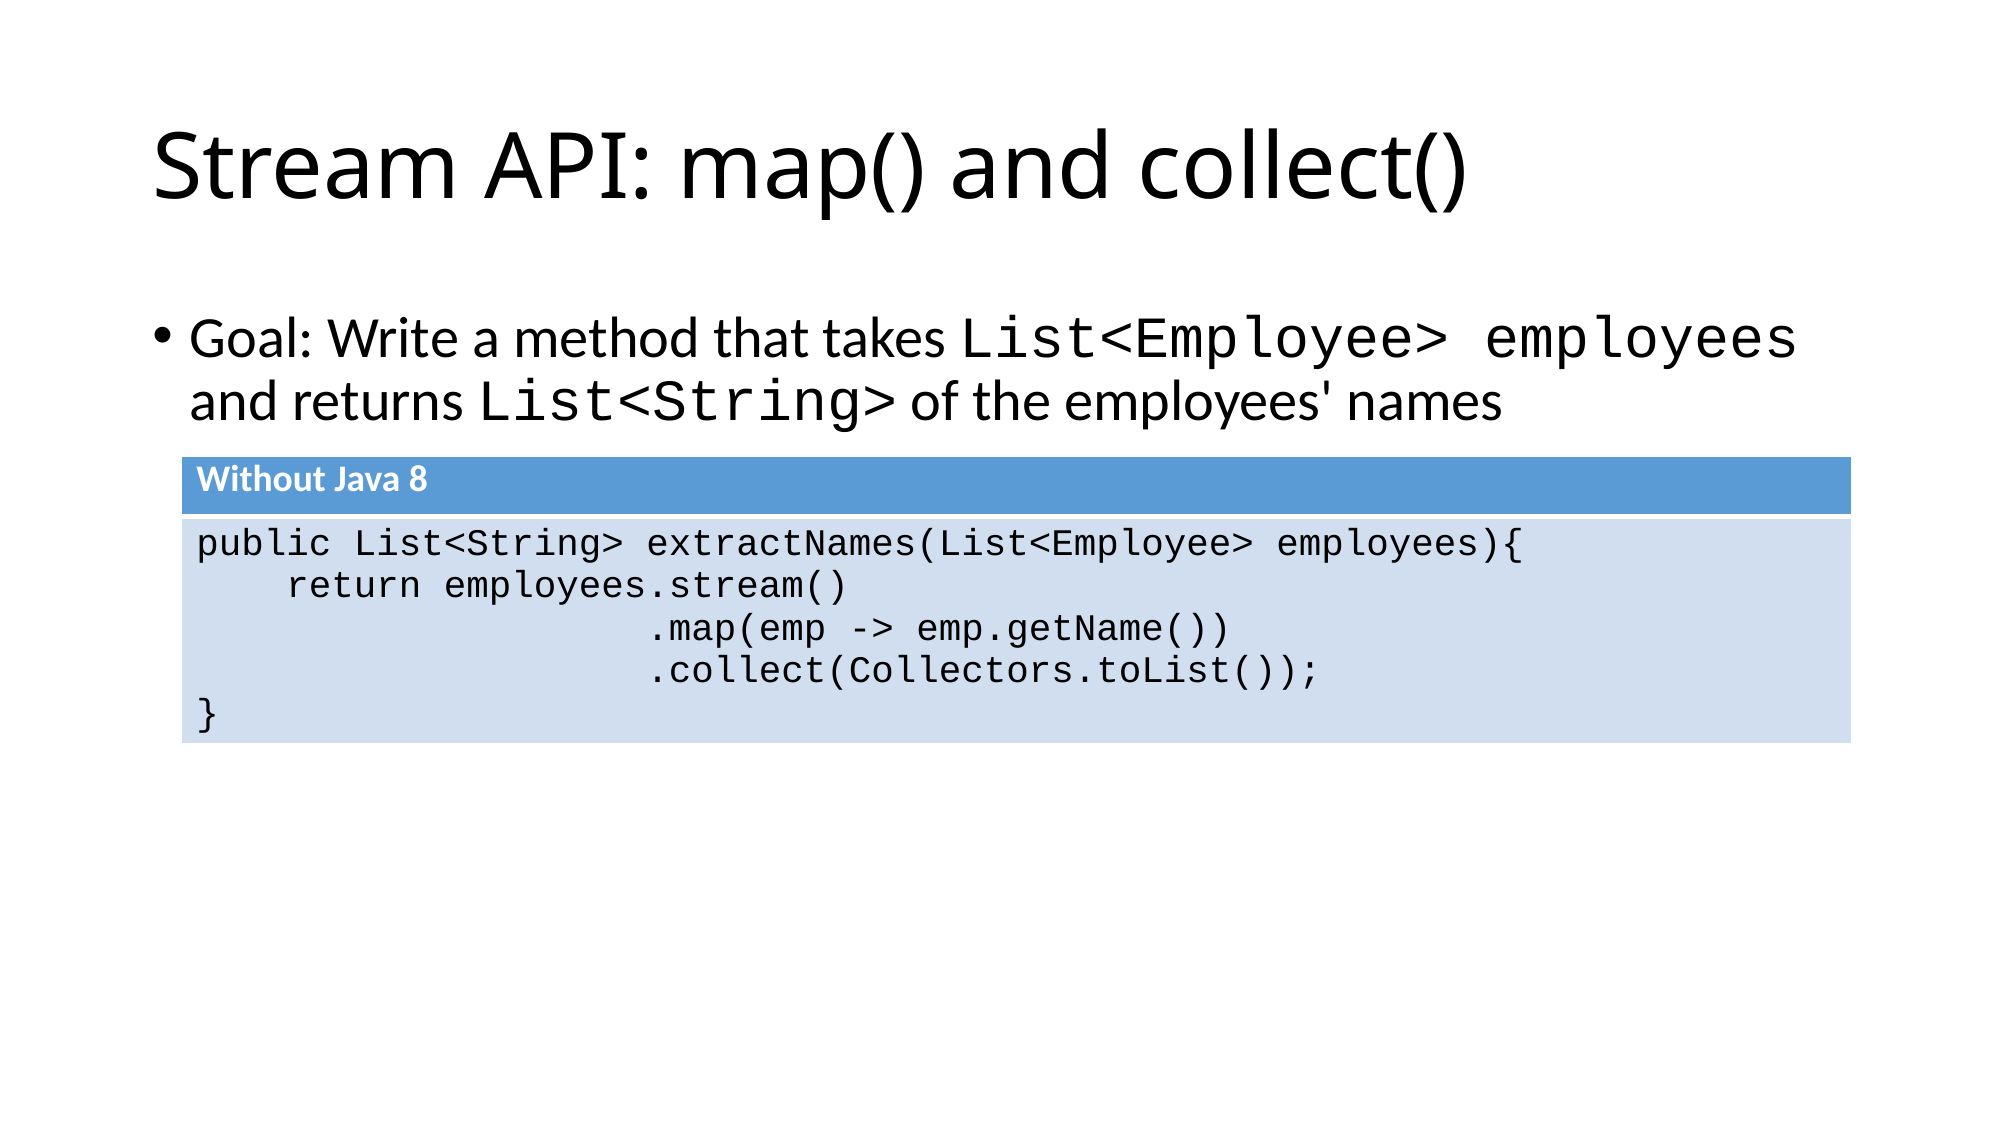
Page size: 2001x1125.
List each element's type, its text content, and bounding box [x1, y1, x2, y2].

table_cell public List<String> extractNames(List<Employee> employees){ return employees.stream() .map(emp -> emp.getName()) .collect(Collectors.toList()); } [182, 519, 1851, 743]
table_header Without Java 8 [182, 457, 1851, 514]
list Goal: Write a method that takes List<Employee> employees and returns List<String> of the employees' names [137, 299, 1863, 1014]
title Stream API: map() and collect() [137, 59, 1863, 278]
